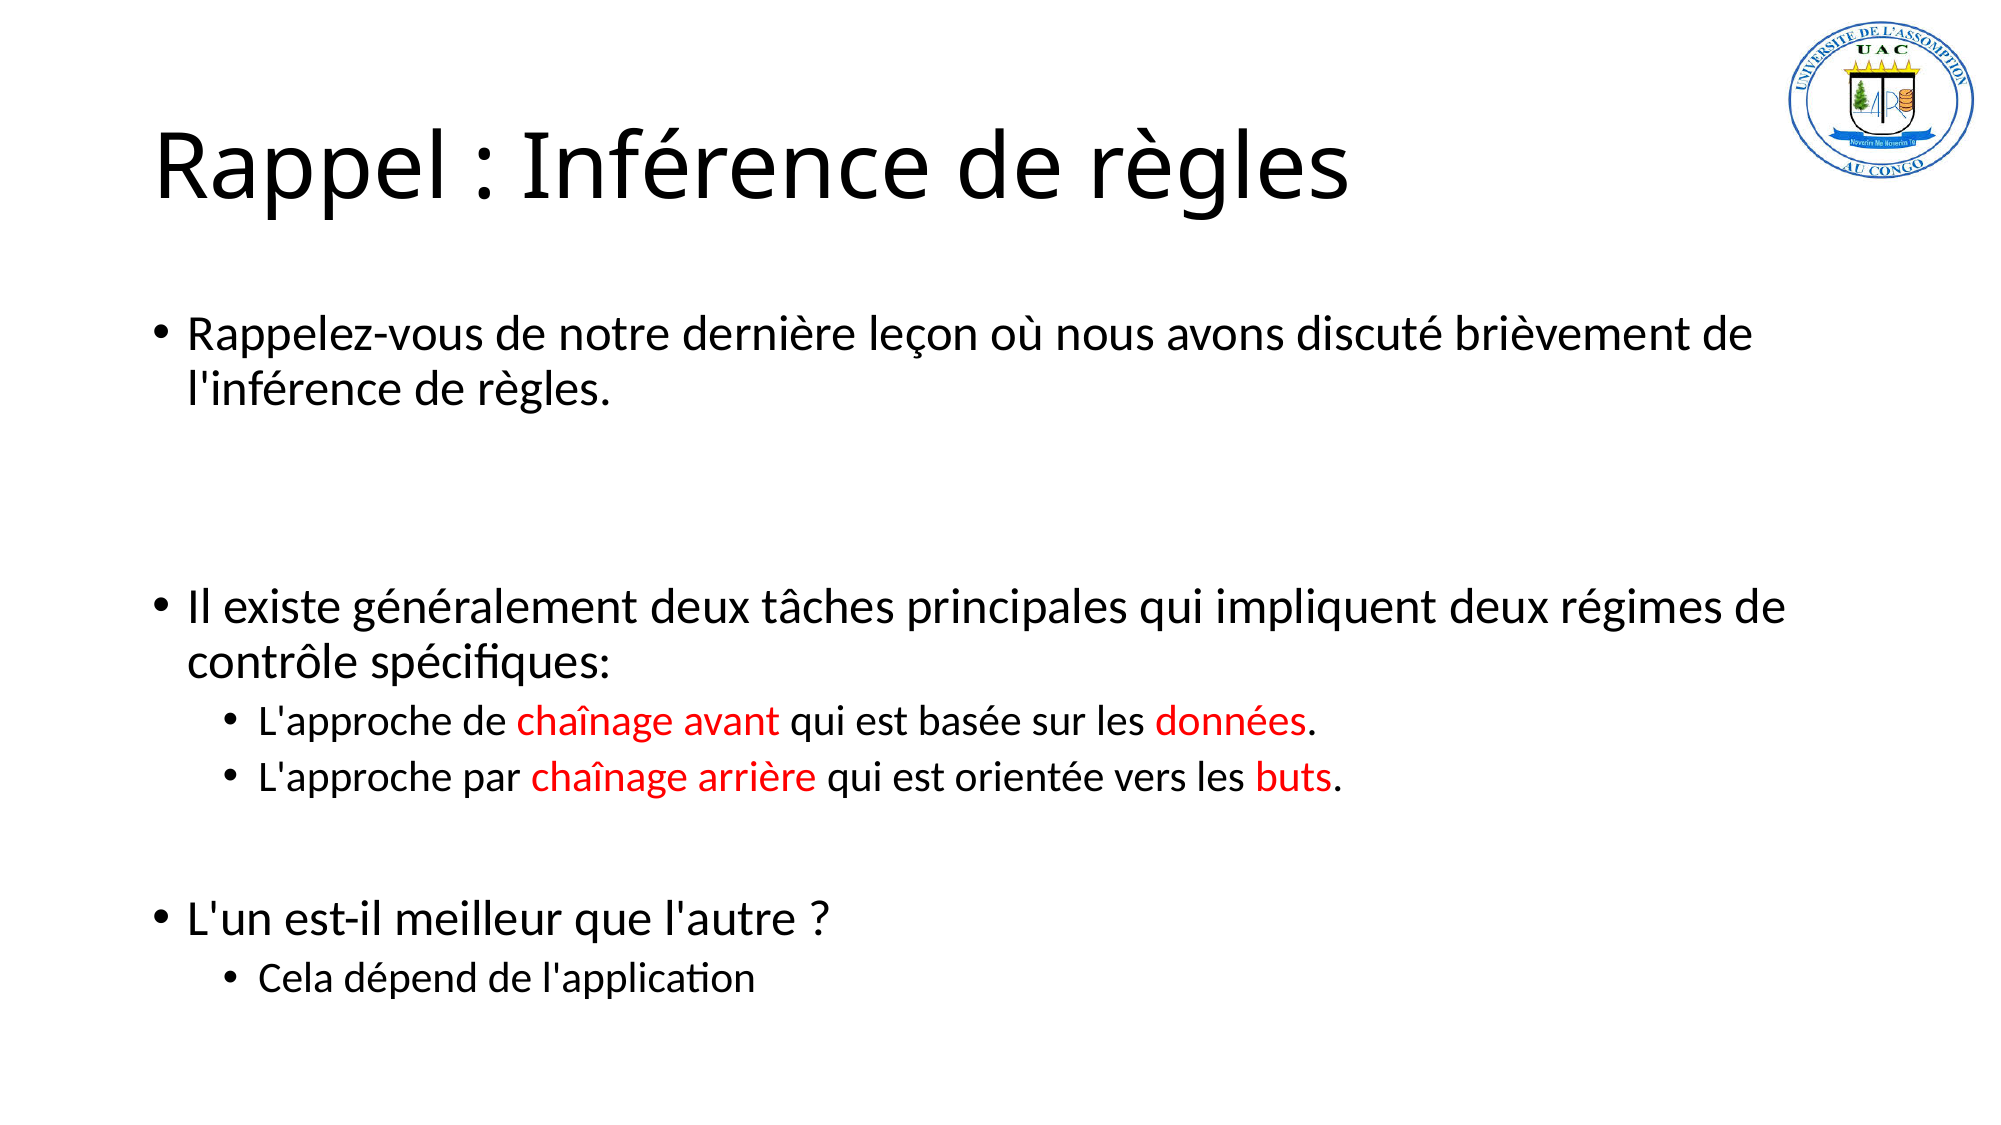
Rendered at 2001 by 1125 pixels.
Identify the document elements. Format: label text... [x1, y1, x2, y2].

picture [1796, 15, 1982, 184]
title Rappel : Inférence de règles [137, 59, 1863, 278]
list Rappelez-vous de notre dernière leçon où nous avons discuté brièvement de l'inférence de règles. Il existe généralement deux tâches principales qui impliquent deux régimes de contrôle spécifiques: L'approche de chaînage avant qui est basée sur les données. L'approche par chaînage arrière qui est orientée vers les buts. L'un est-il meilleur que l'autre ? Cela dépend de l'application [137, 299, 1863, 1014]
